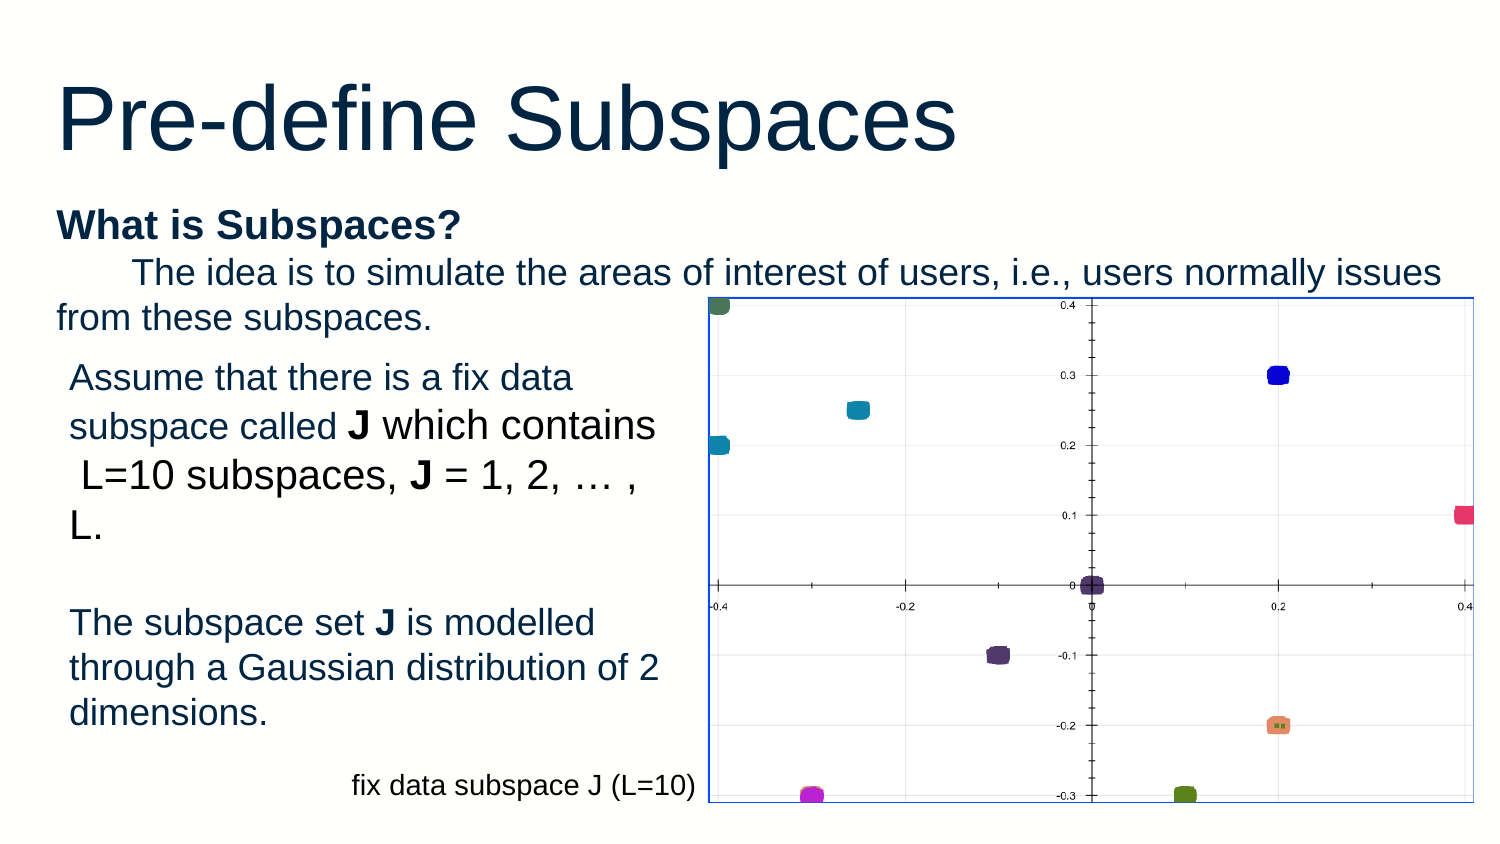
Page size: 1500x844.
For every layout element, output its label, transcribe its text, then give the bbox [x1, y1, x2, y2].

list What is Subspaces? The idea is to simulate the areas of interest of users, i.e., users normally issues from these subspaces. [41, 182, 1459, 338]
text_box fix data subspace J (L=10) [261, 751, 702, 790]
text_box Assume that there is a fix data subspace called J which contains L=10 subspaces, J = 1, 2, … , L. The subspace set J is modelled through a Gaussian distribution of 2 dimensions. [54, 337, 678, 743]
picture [707, 296, 1474, 803]
title Pre-define Subspaces [41, 43, 1459, 174]
